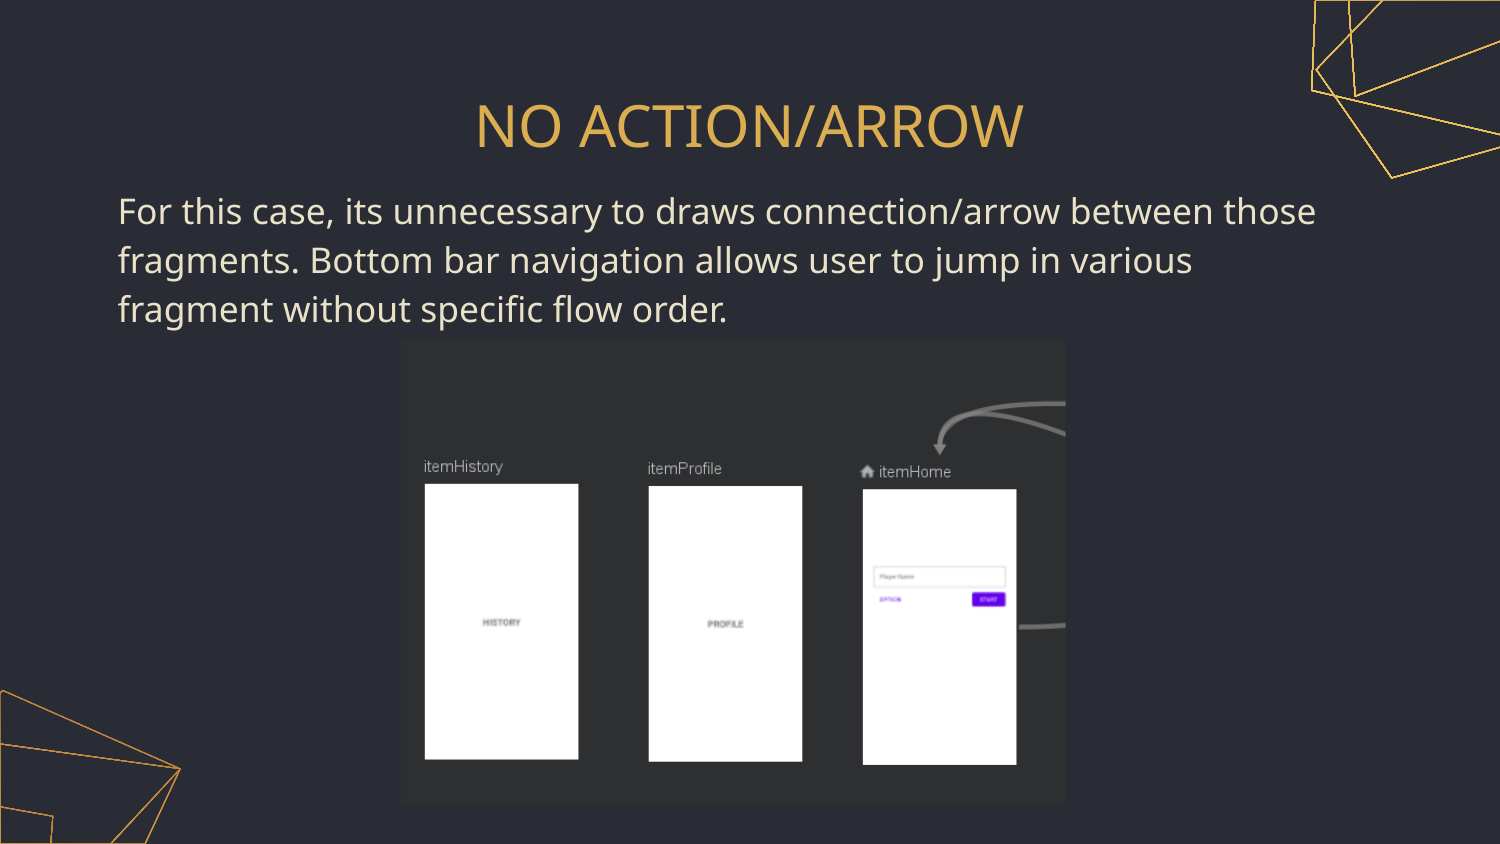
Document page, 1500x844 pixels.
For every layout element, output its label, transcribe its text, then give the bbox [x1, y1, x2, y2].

subtitle For this case, its unnecessary to draws connection/arrow between those fragments. Bottom bar navigation allows user to jump in various fragment without specific flow order. [102, 167, 1365, 747]
title NO ACTION/ARROW [327, 88, 1173, 160]
picture [400, 339, 1066, 806]
